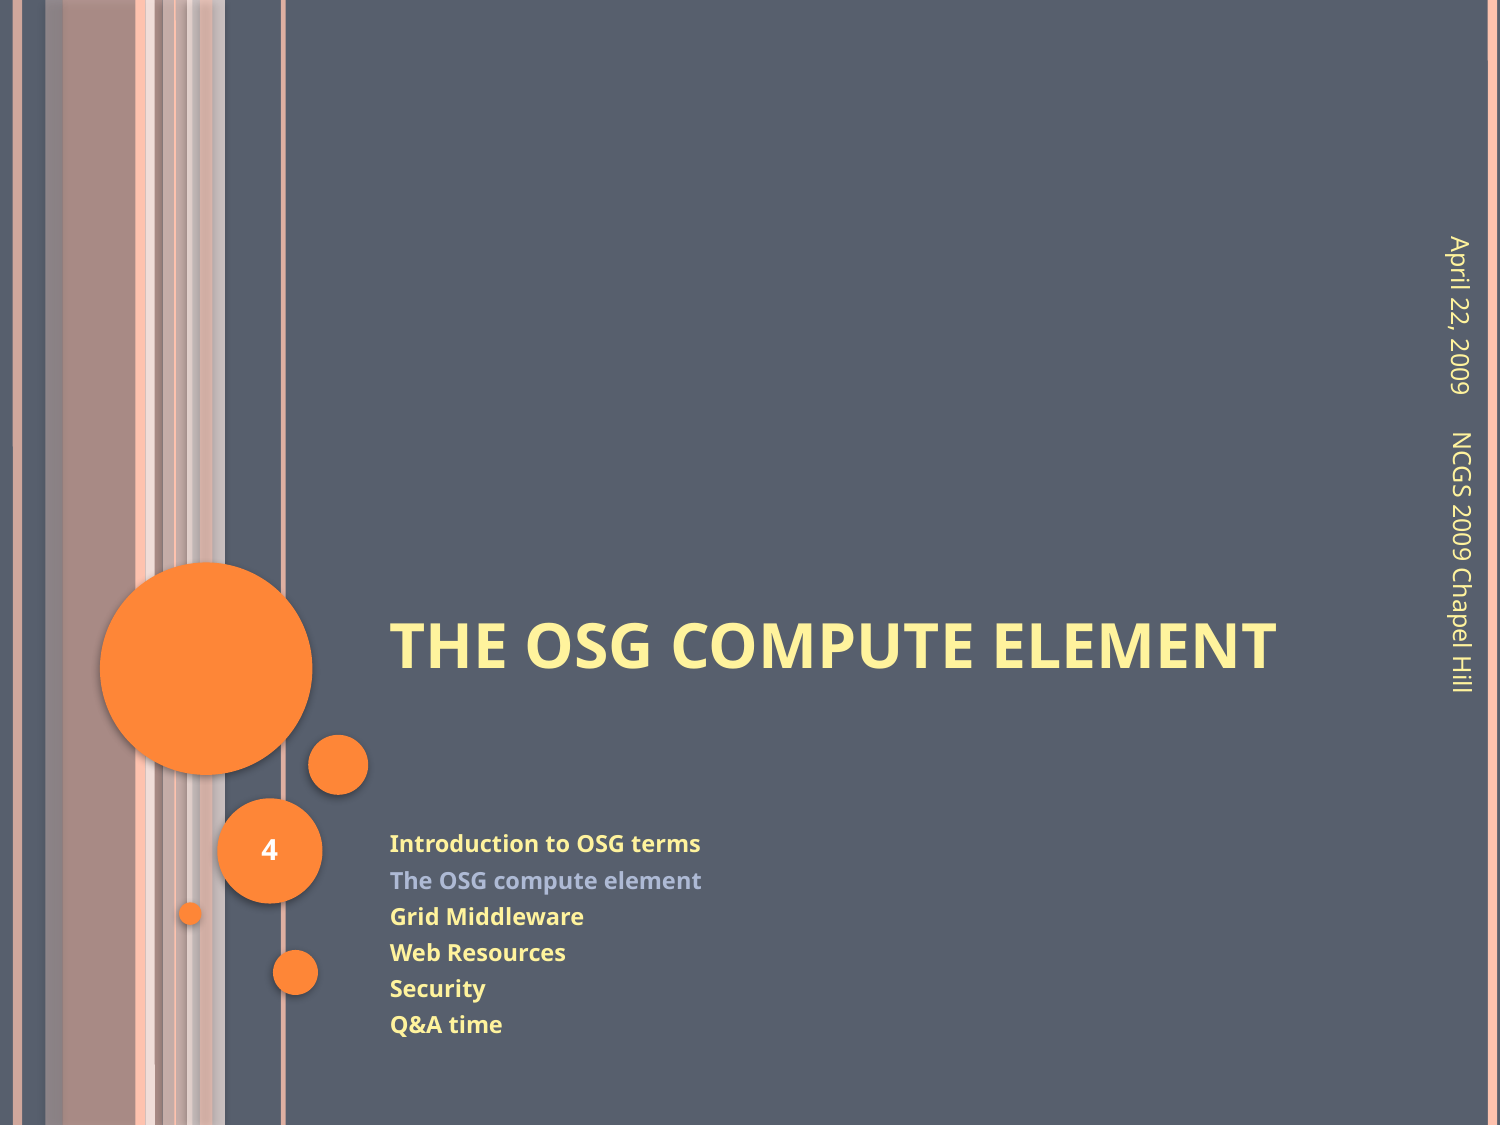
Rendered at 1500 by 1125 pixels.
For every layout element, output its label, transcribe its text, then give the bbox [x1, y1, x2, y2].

footer NCGS 2009 Chapel Hill [1429, 416, 1493, 1017]
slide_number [1429, 35, 1493, 411]
slide_number 4 [219, 808, 320, 894]
list Introduction to OSG terms The OSG compute element Grid Middleware Web Resources Security Q&A time [375, 821, 1388, 1047]
title The OSG Compute Element [375, 474, 1388, 812]
